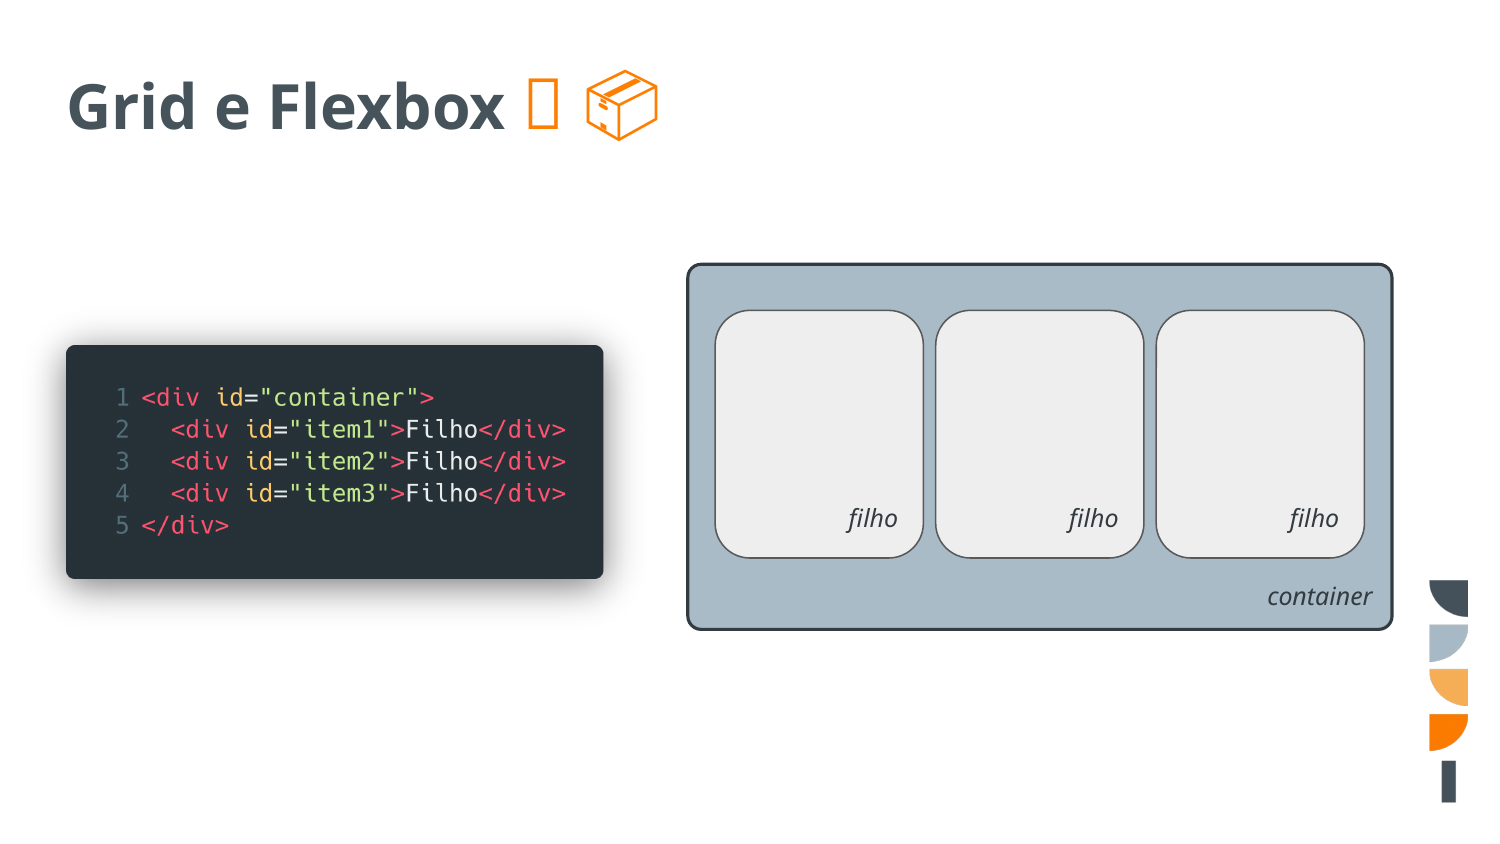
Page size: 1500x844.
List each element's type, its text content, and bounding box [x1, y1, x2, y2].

title Grid e Flexbox 🏁 📦 [51, 20, 1336, 182]
text_box filho [1156, 310, 1365, 559]
text_box container [687, 264, 1393, 630]
picture [0, 292, 676, 630]
picture [1430, 581, 1468, 803]
text_box filho [715, 310, 924, 559]
text_box filho [935, 310, 1144, 559]
